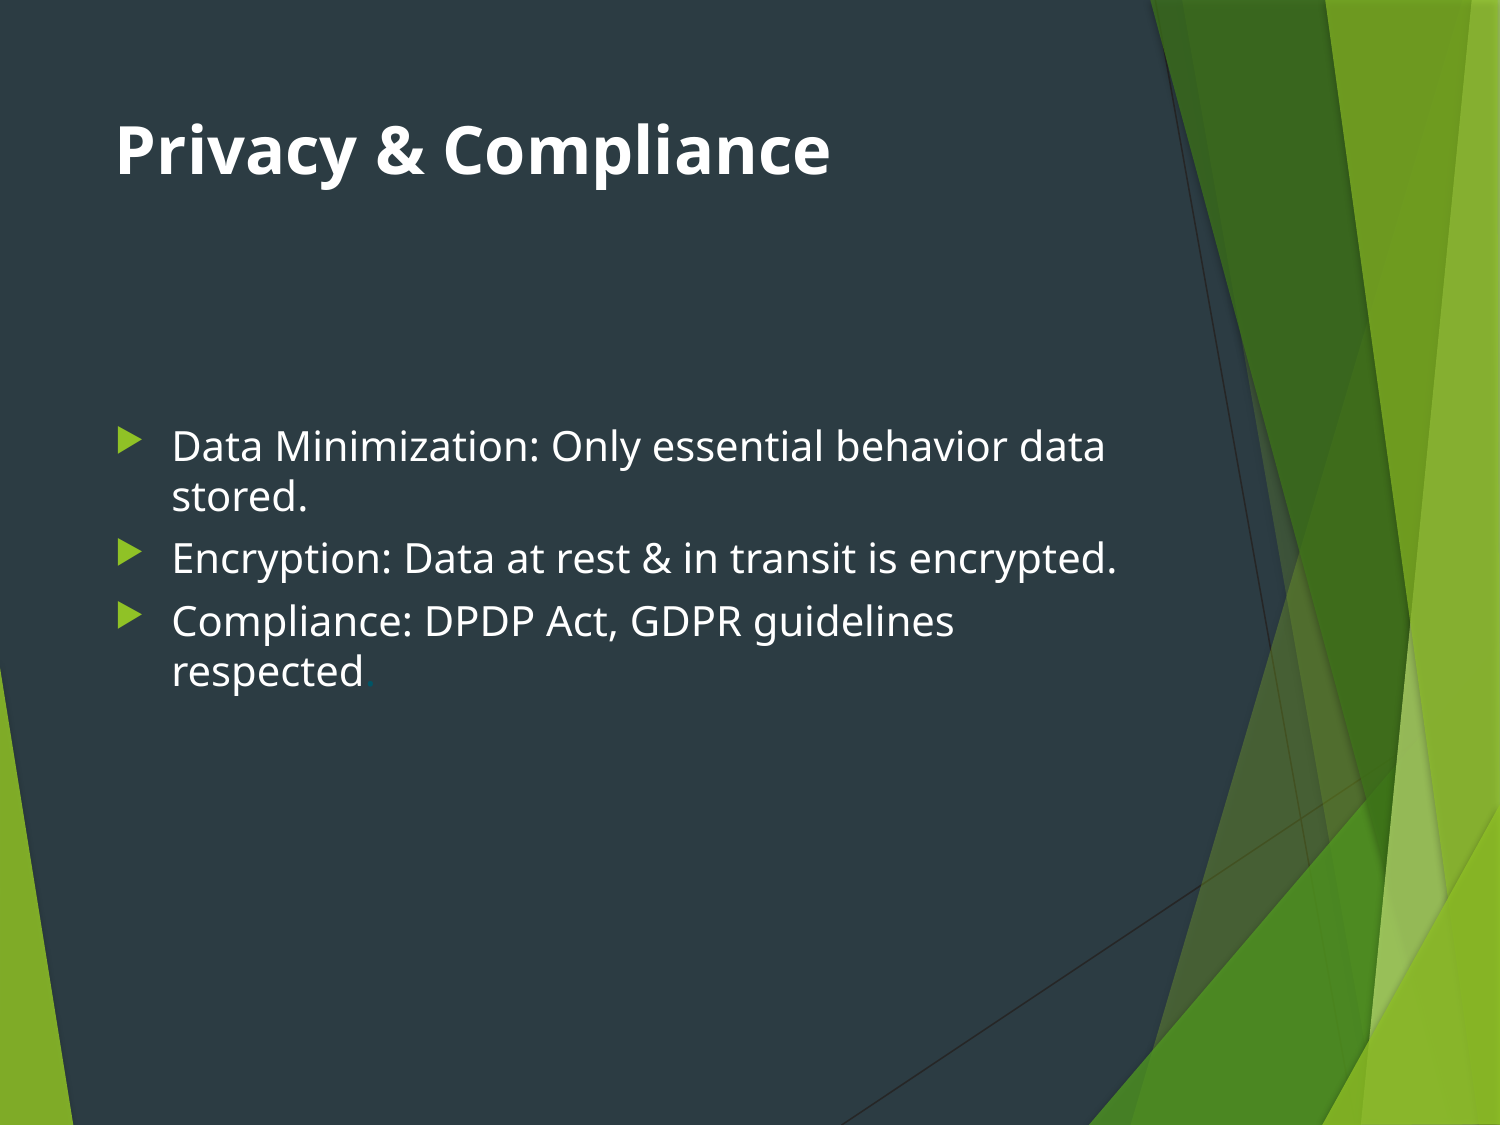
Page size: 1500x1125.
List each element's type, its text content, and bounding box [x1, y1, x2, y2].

list Data Minimization: Only essential behavior data stored. Encryption: Data at rest & in transit is encrypted. Compliance: DPDP Act, GDPR guidelines respected. [99, 354, 1142, 992]
title Privacy & Compliance [99, 99, 1142, 317]
